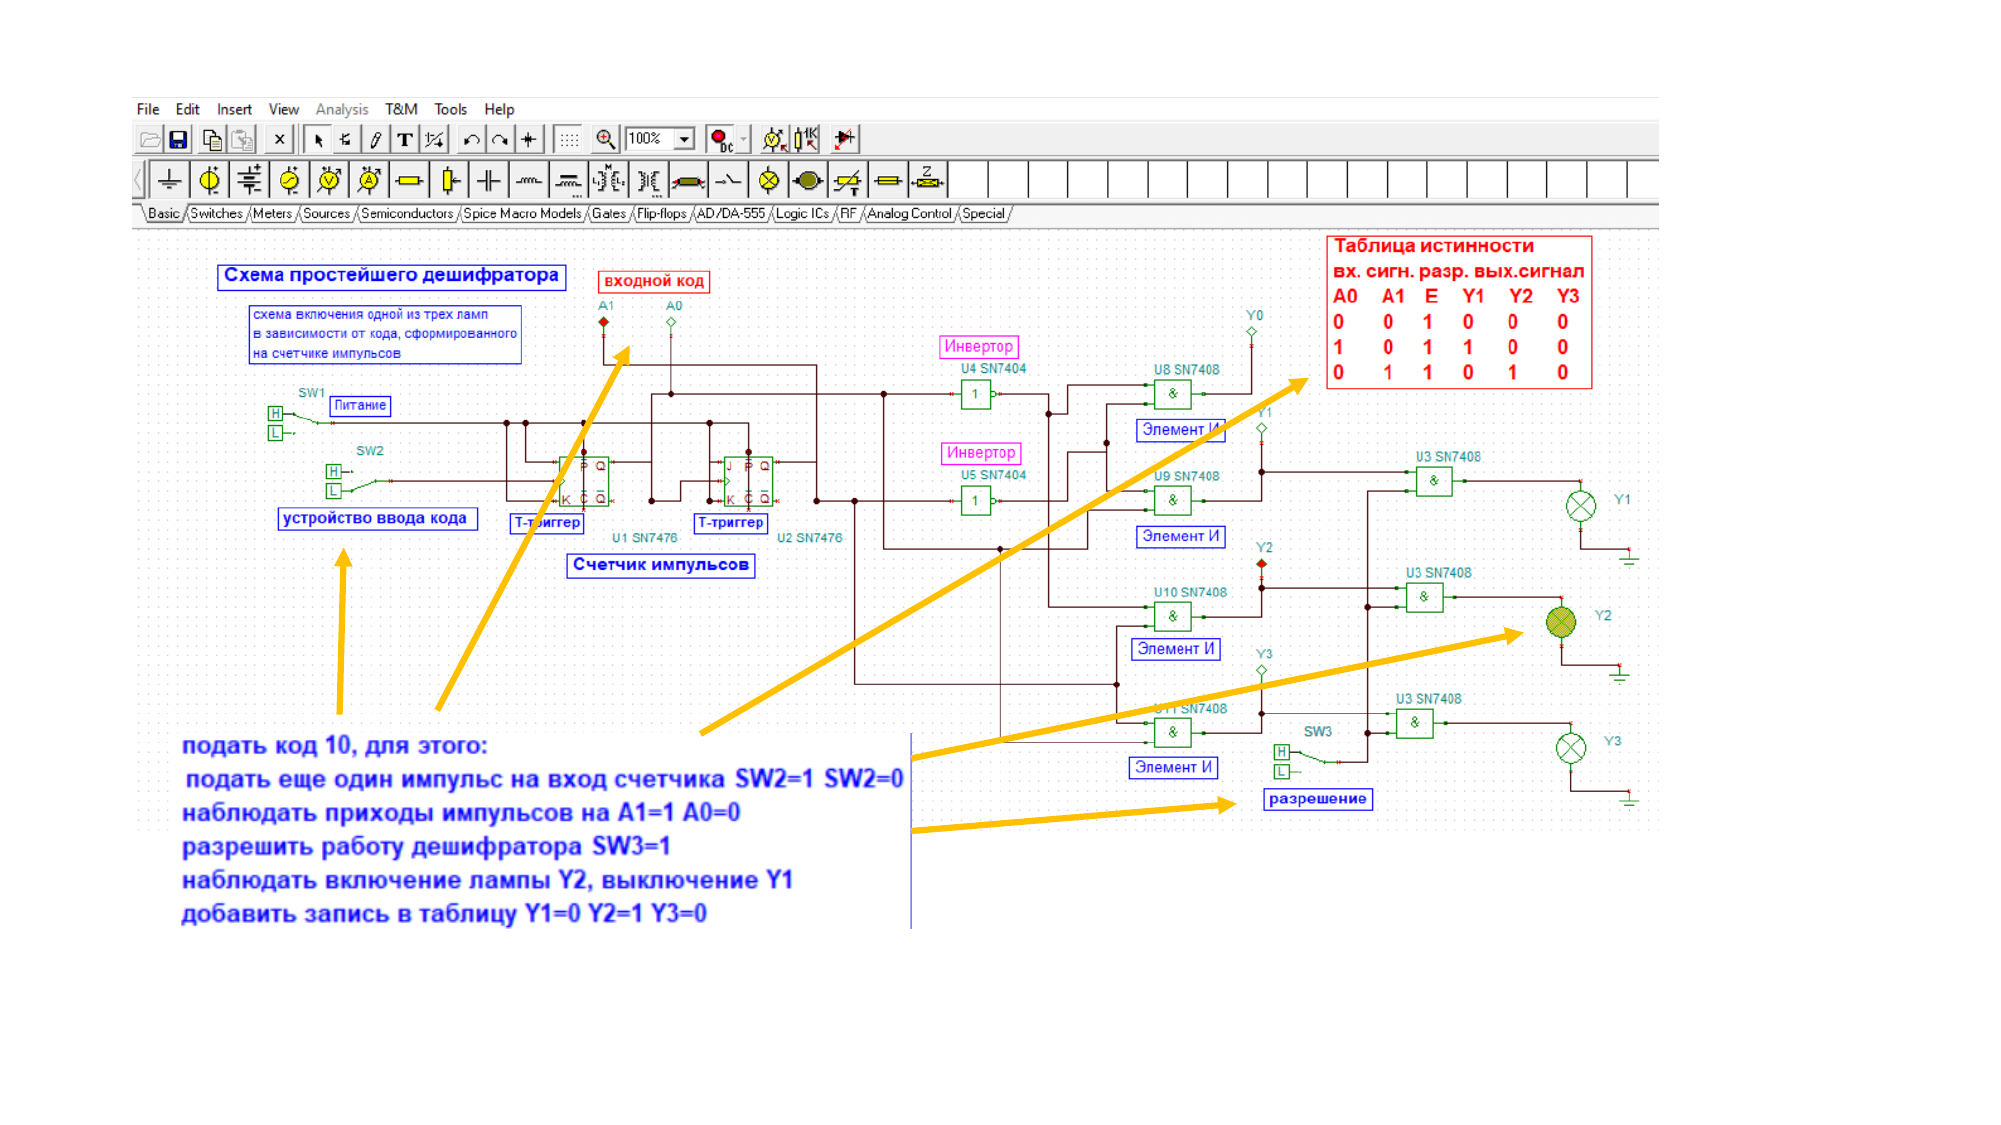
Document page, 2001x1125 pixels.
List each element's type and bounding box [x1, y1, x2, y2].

text_box [437, 345, 630, 711]
text_box [911, 803, 1237, 831]
text_box [700, 377, 1309, 734]
text_box [339, 547, 344, 715]
picture [132, 95, 1659, 929]
text_box [911, 632, 1525, 759]
